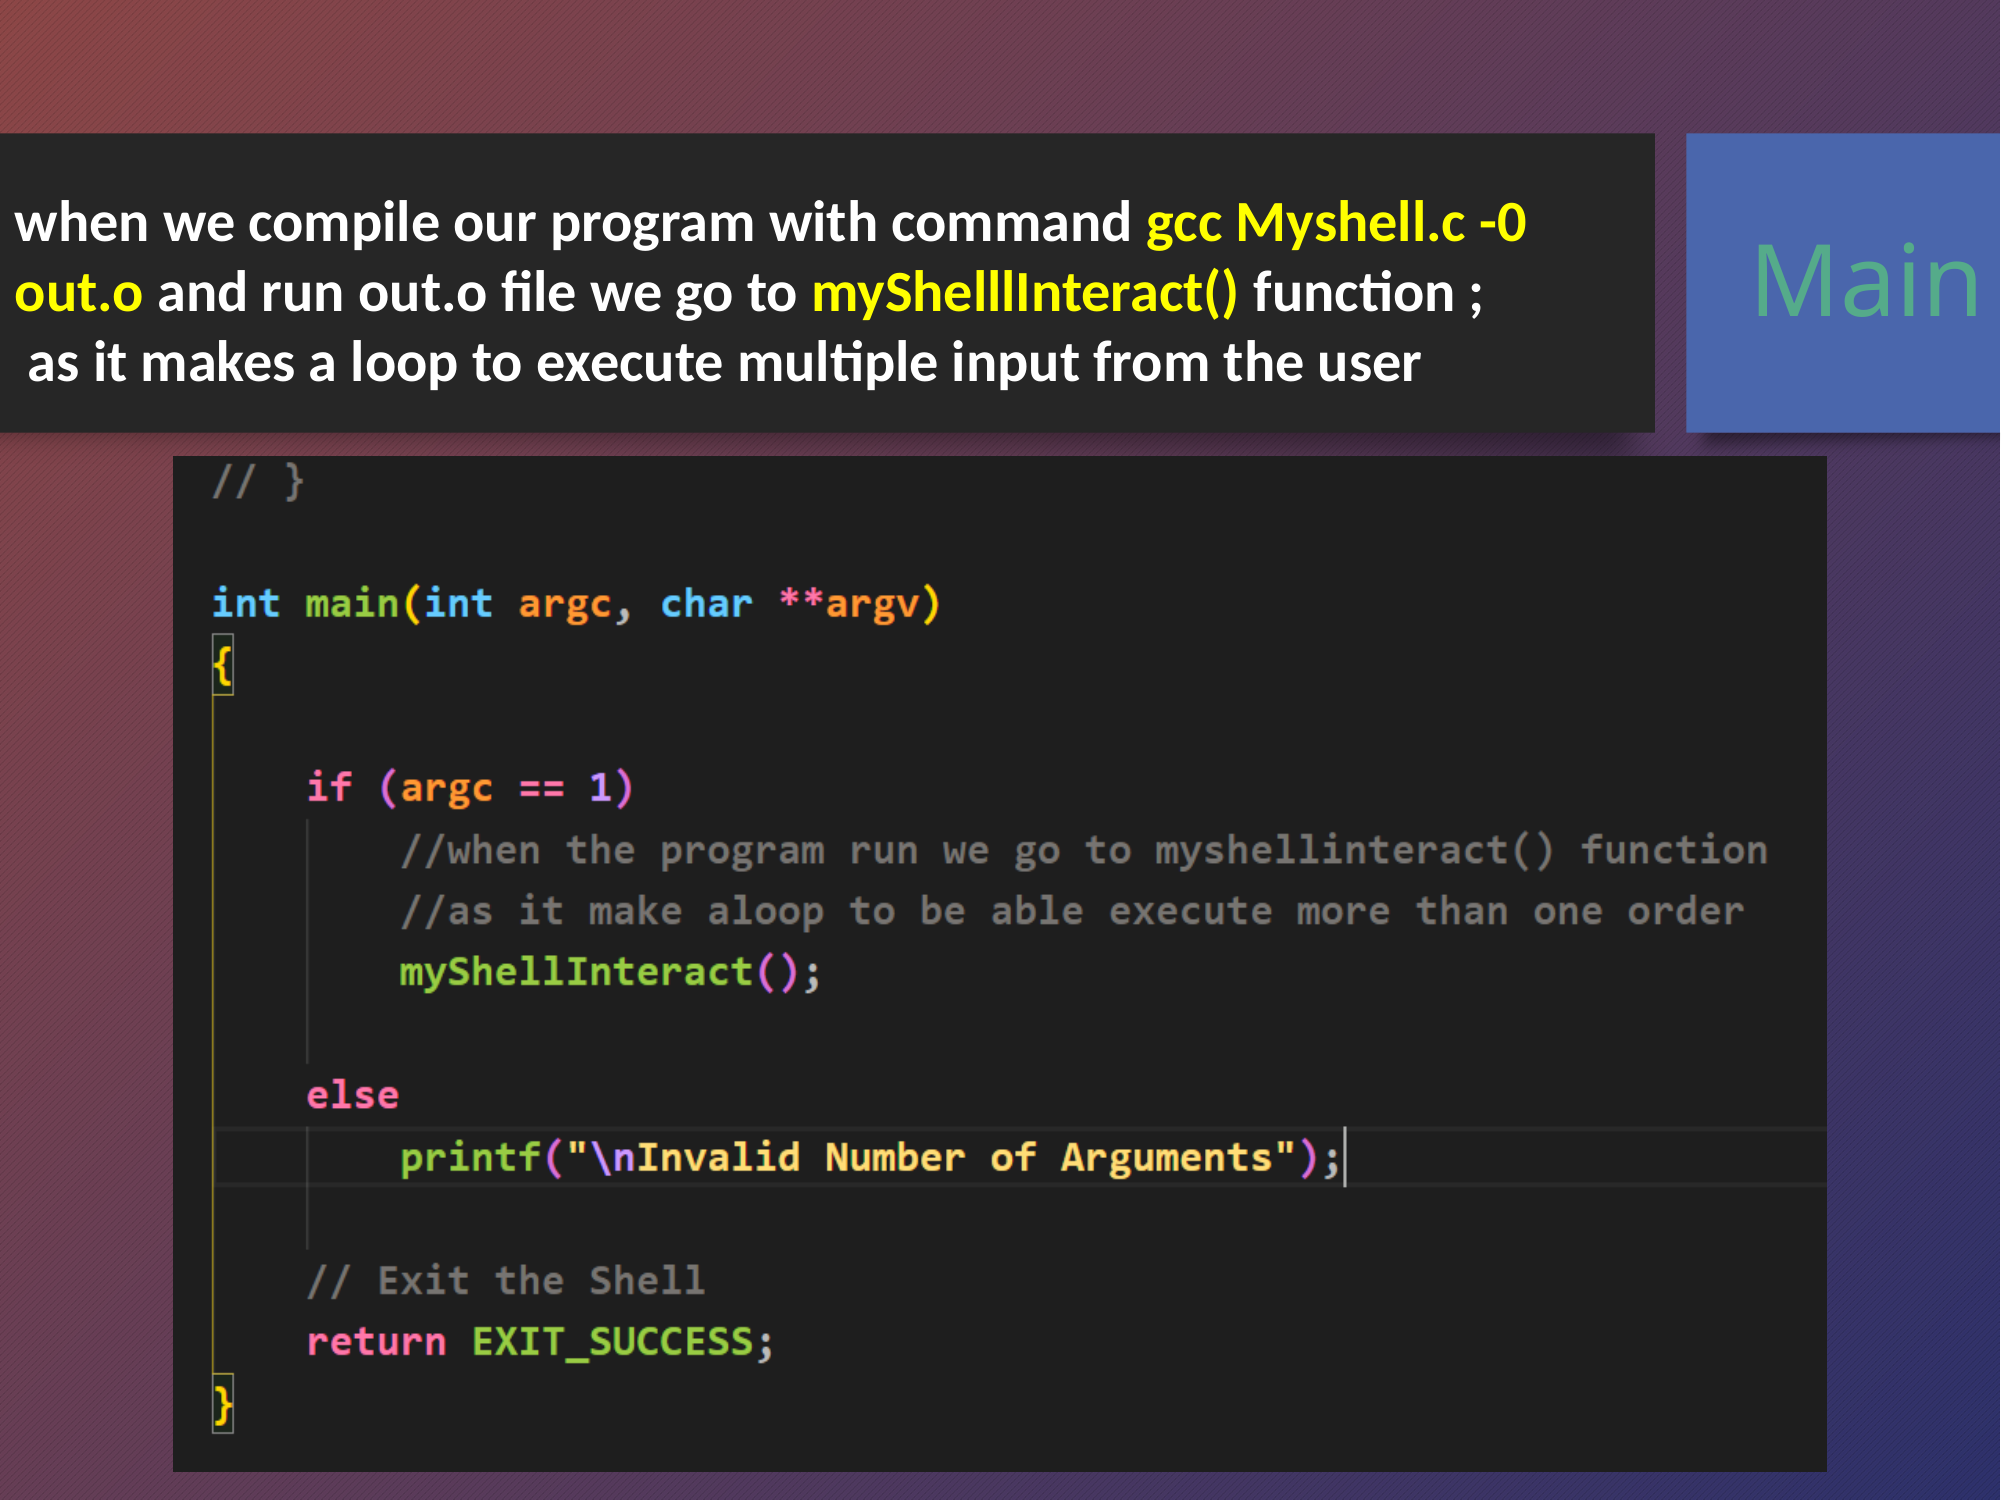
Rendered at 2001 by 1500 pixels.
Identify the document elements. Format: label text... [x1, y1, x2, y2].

title Main [1734, 166, 2000, 403]
text_box when we compile our program with command gcc Myshell.c -0 out.o and run out.o file we go to myShelllInteract() function ; as it makes a loop to execute multiple input from the user [0, 175, 1654, 400]
picture [0, 429, 2001, 1473]
